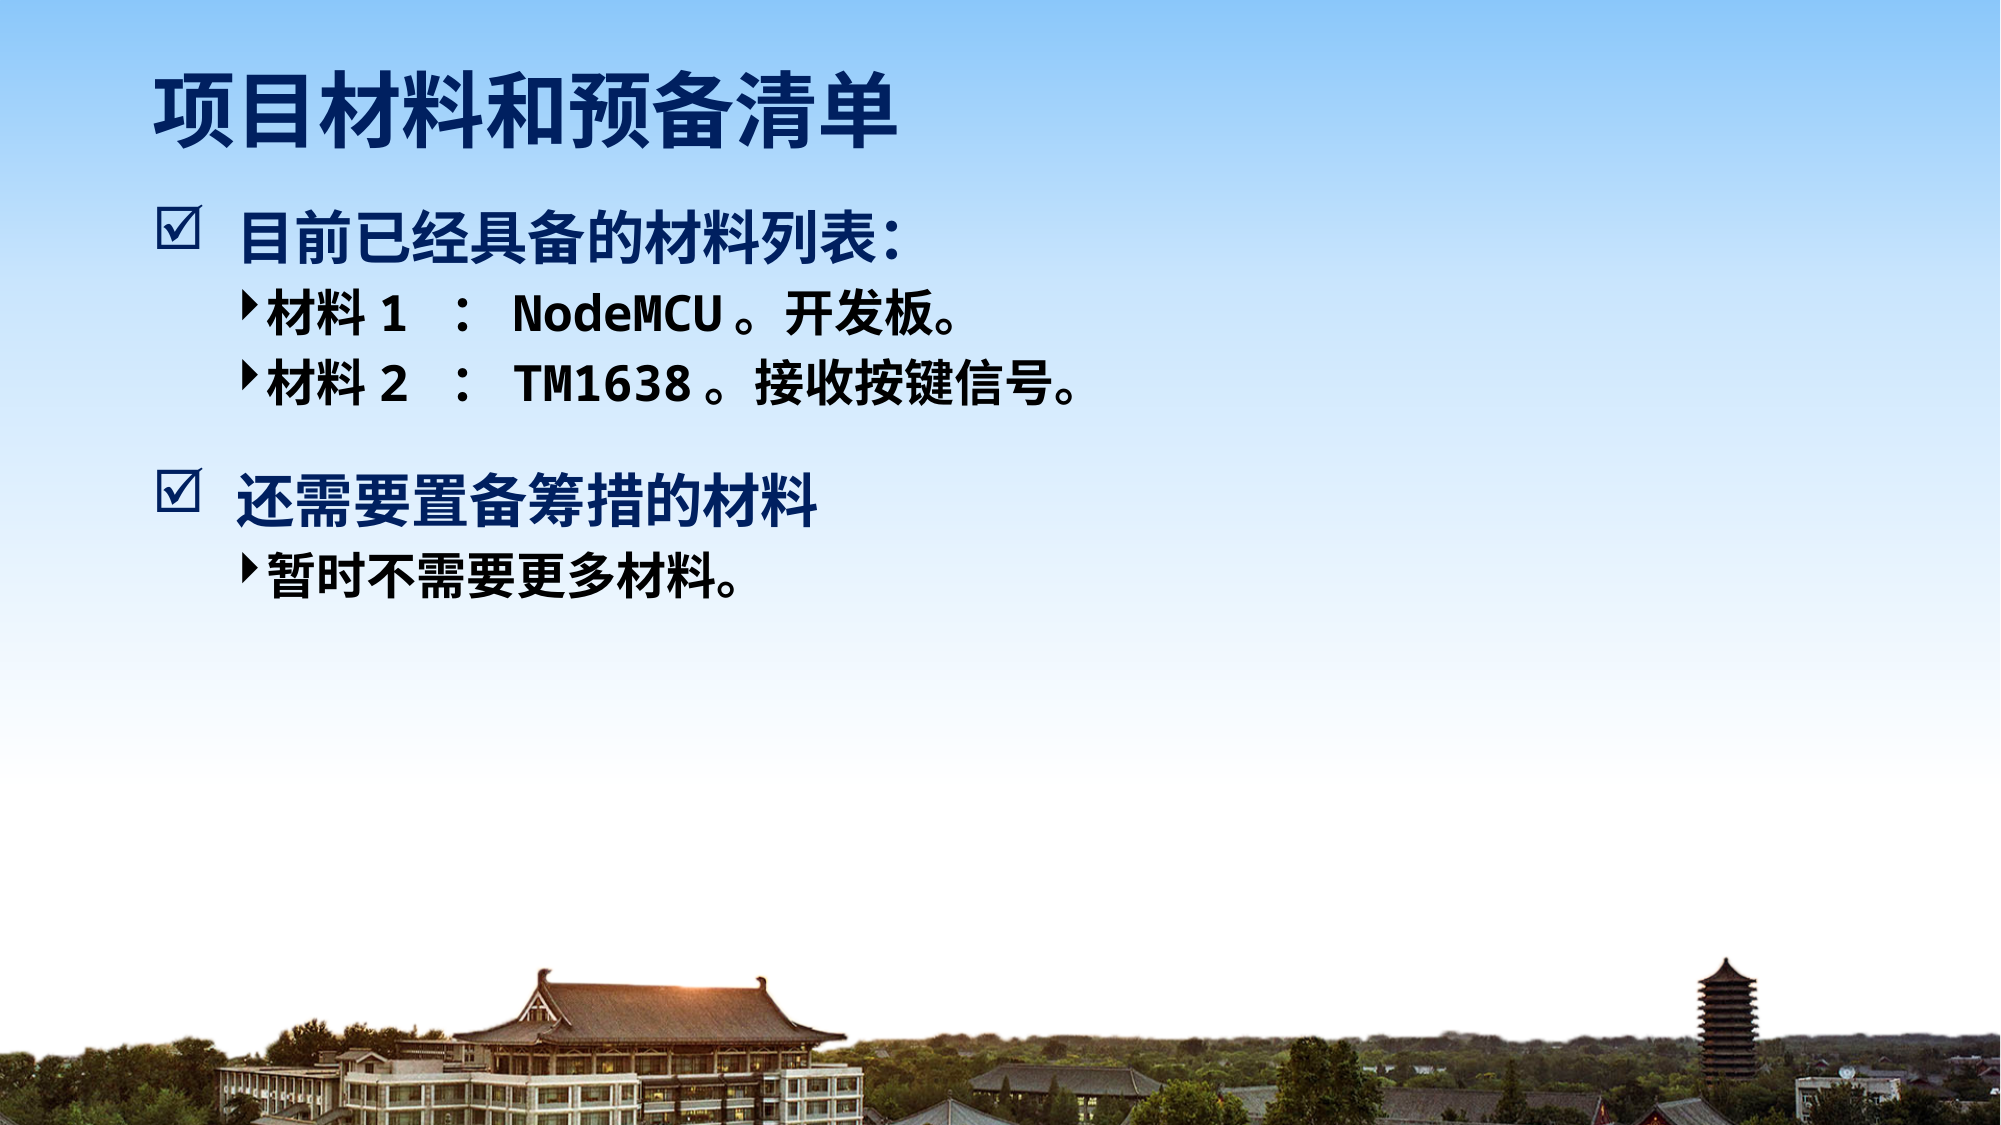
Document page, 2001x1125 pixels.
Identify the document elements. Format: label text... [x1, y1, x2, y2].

picture [0, 0, 2001, 1125]
list 目前已经具备的材料列表： 材料1 ：NodeMCU。开发板。 材料2 ：TM1638。接收按键信号。 还需要置备筹措的材料 暂时不需要更多材料。 [137, 193, 1863, 1014]
title 项目材料和预备清单 [137, 59, 1863, 169]
